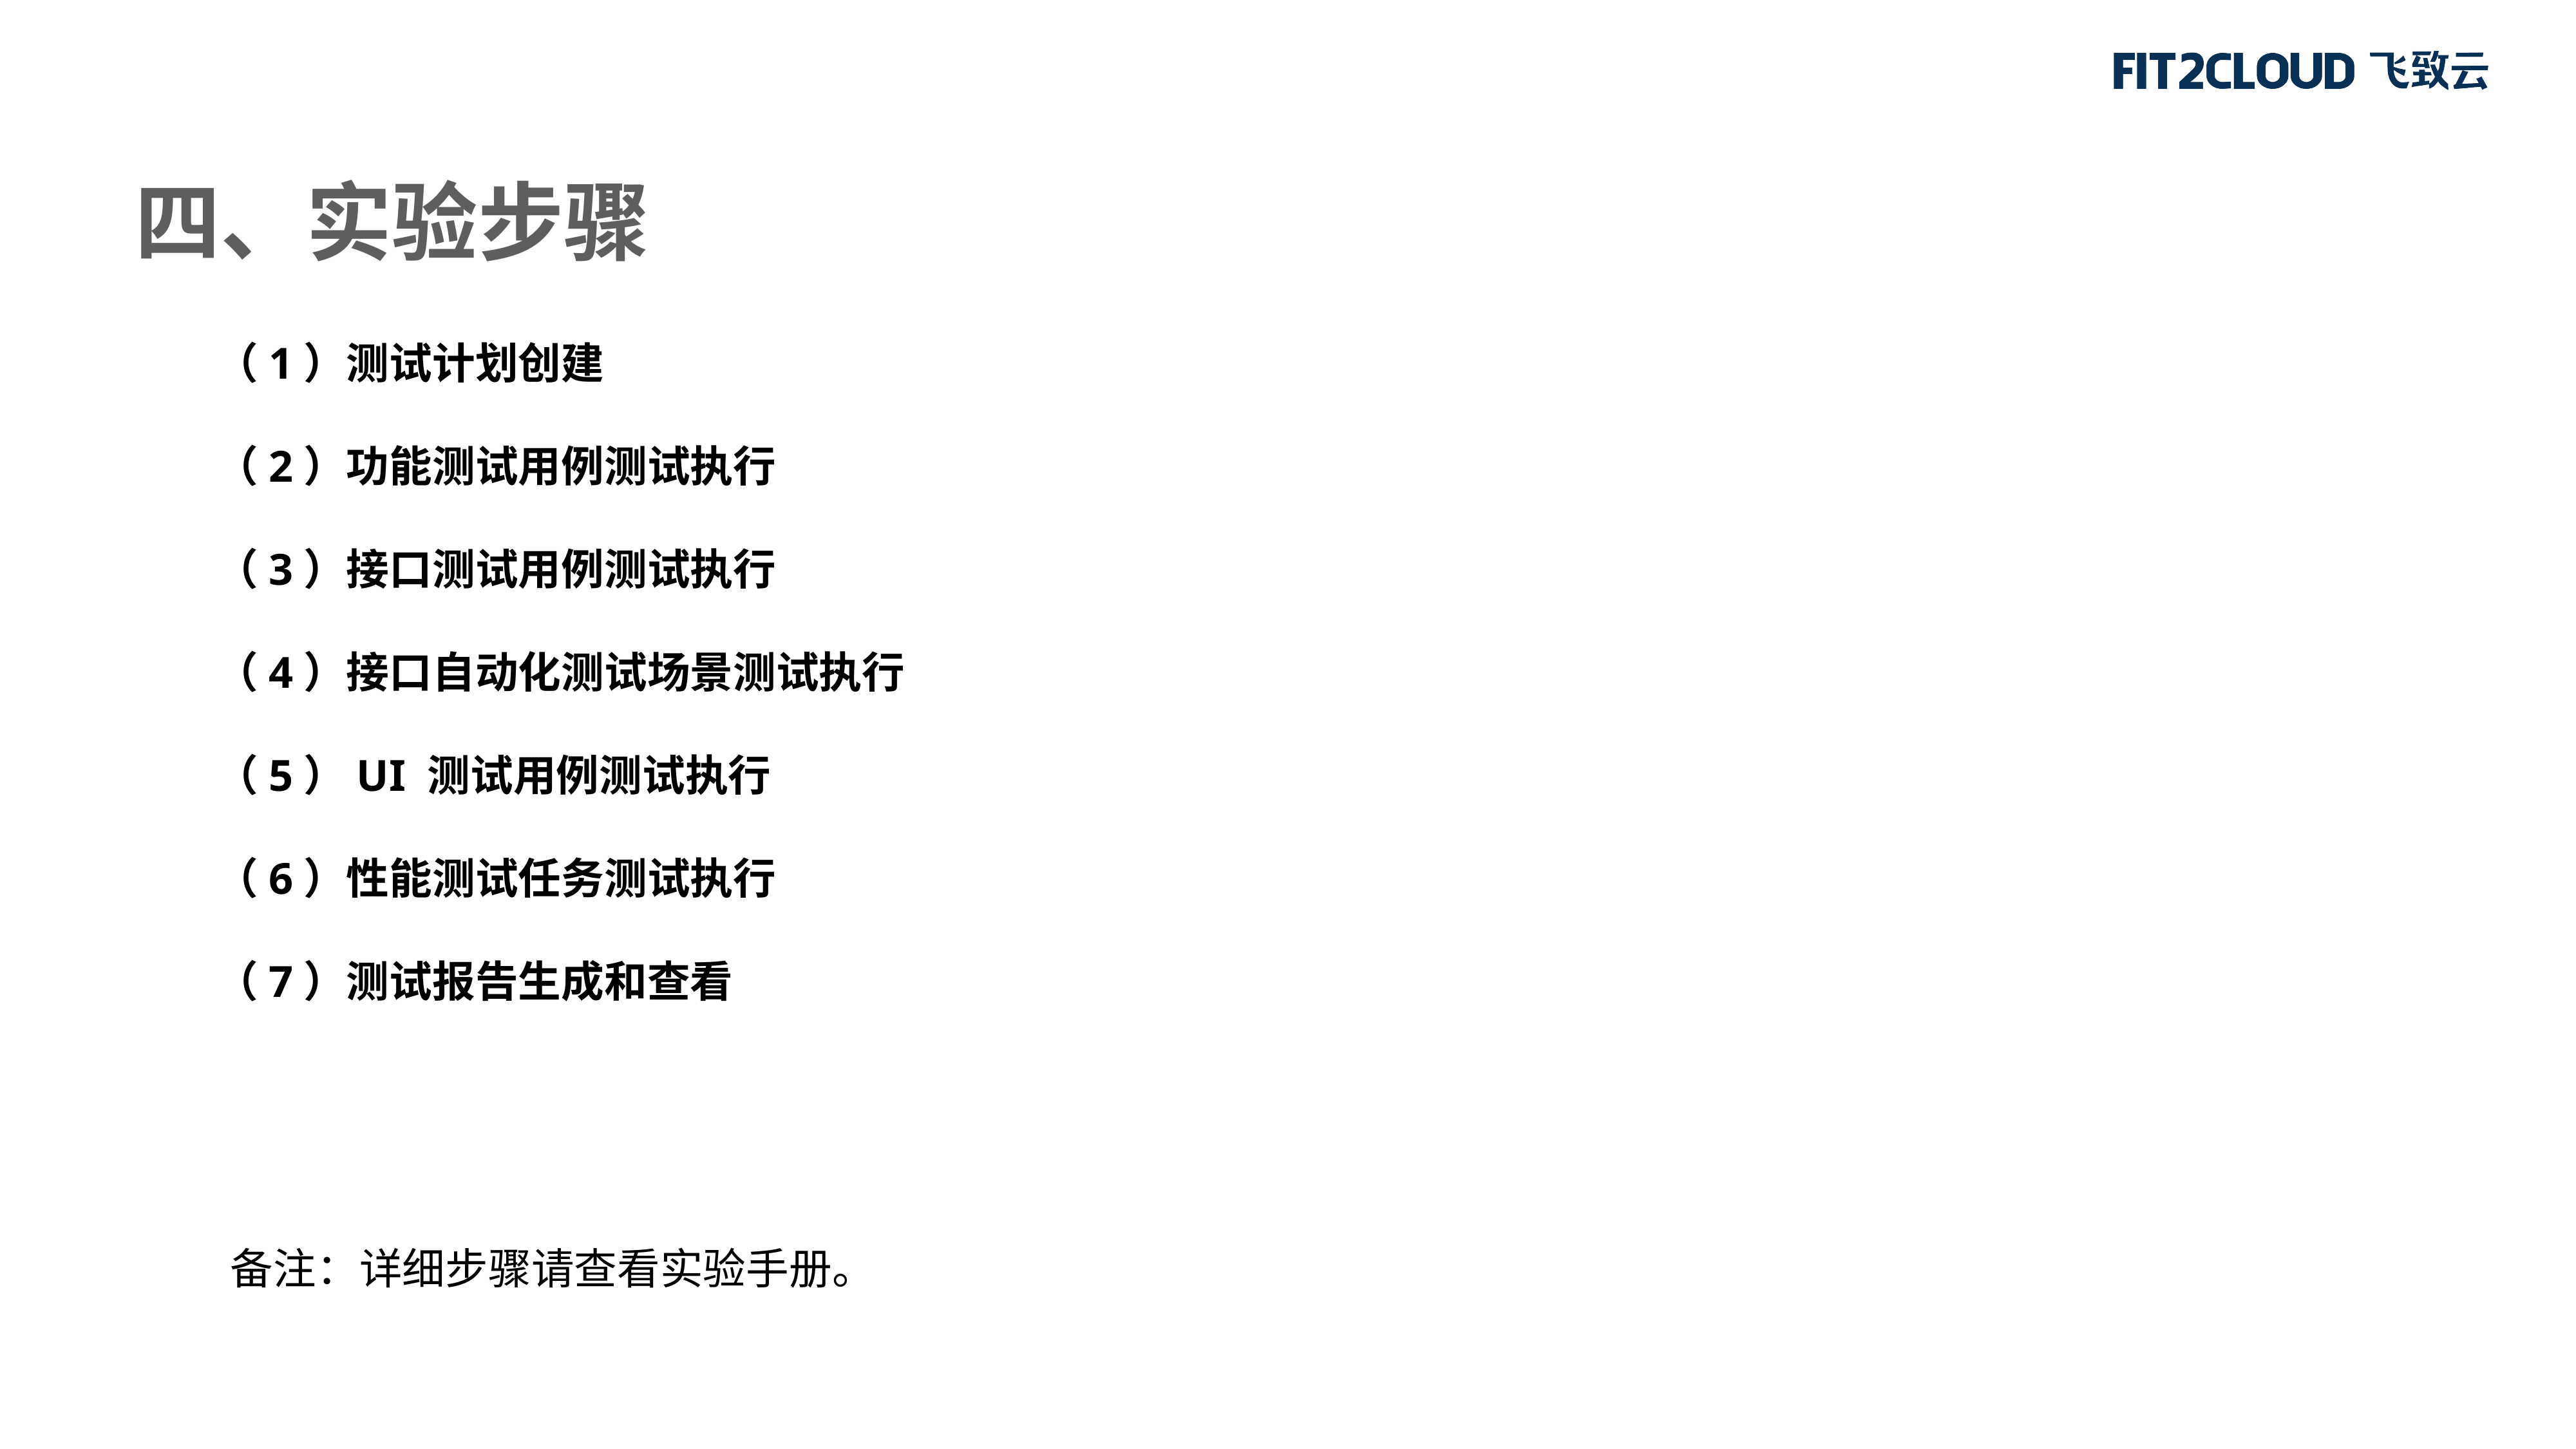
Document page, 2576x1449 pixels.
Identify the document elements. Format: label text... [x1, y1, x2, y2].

text_box 四、实验步骤 [125, 158, 1164, 285]
text_box （1）测试计划创建 （2）功能测试用例测试执行 （3）接口测试用例测试执行 （4）接口自动化测试场景测试执行 （5）UI 测试用例测试执行 （6）性能测试任务测试执行 （7）测试报告生成和查看 [207, 328, 1496, 1014]
text_box 备注：详细步骤请查看实验手册。 [223, 1234, 1303, 1301]
picture [2114, 51, 2488, 90]
